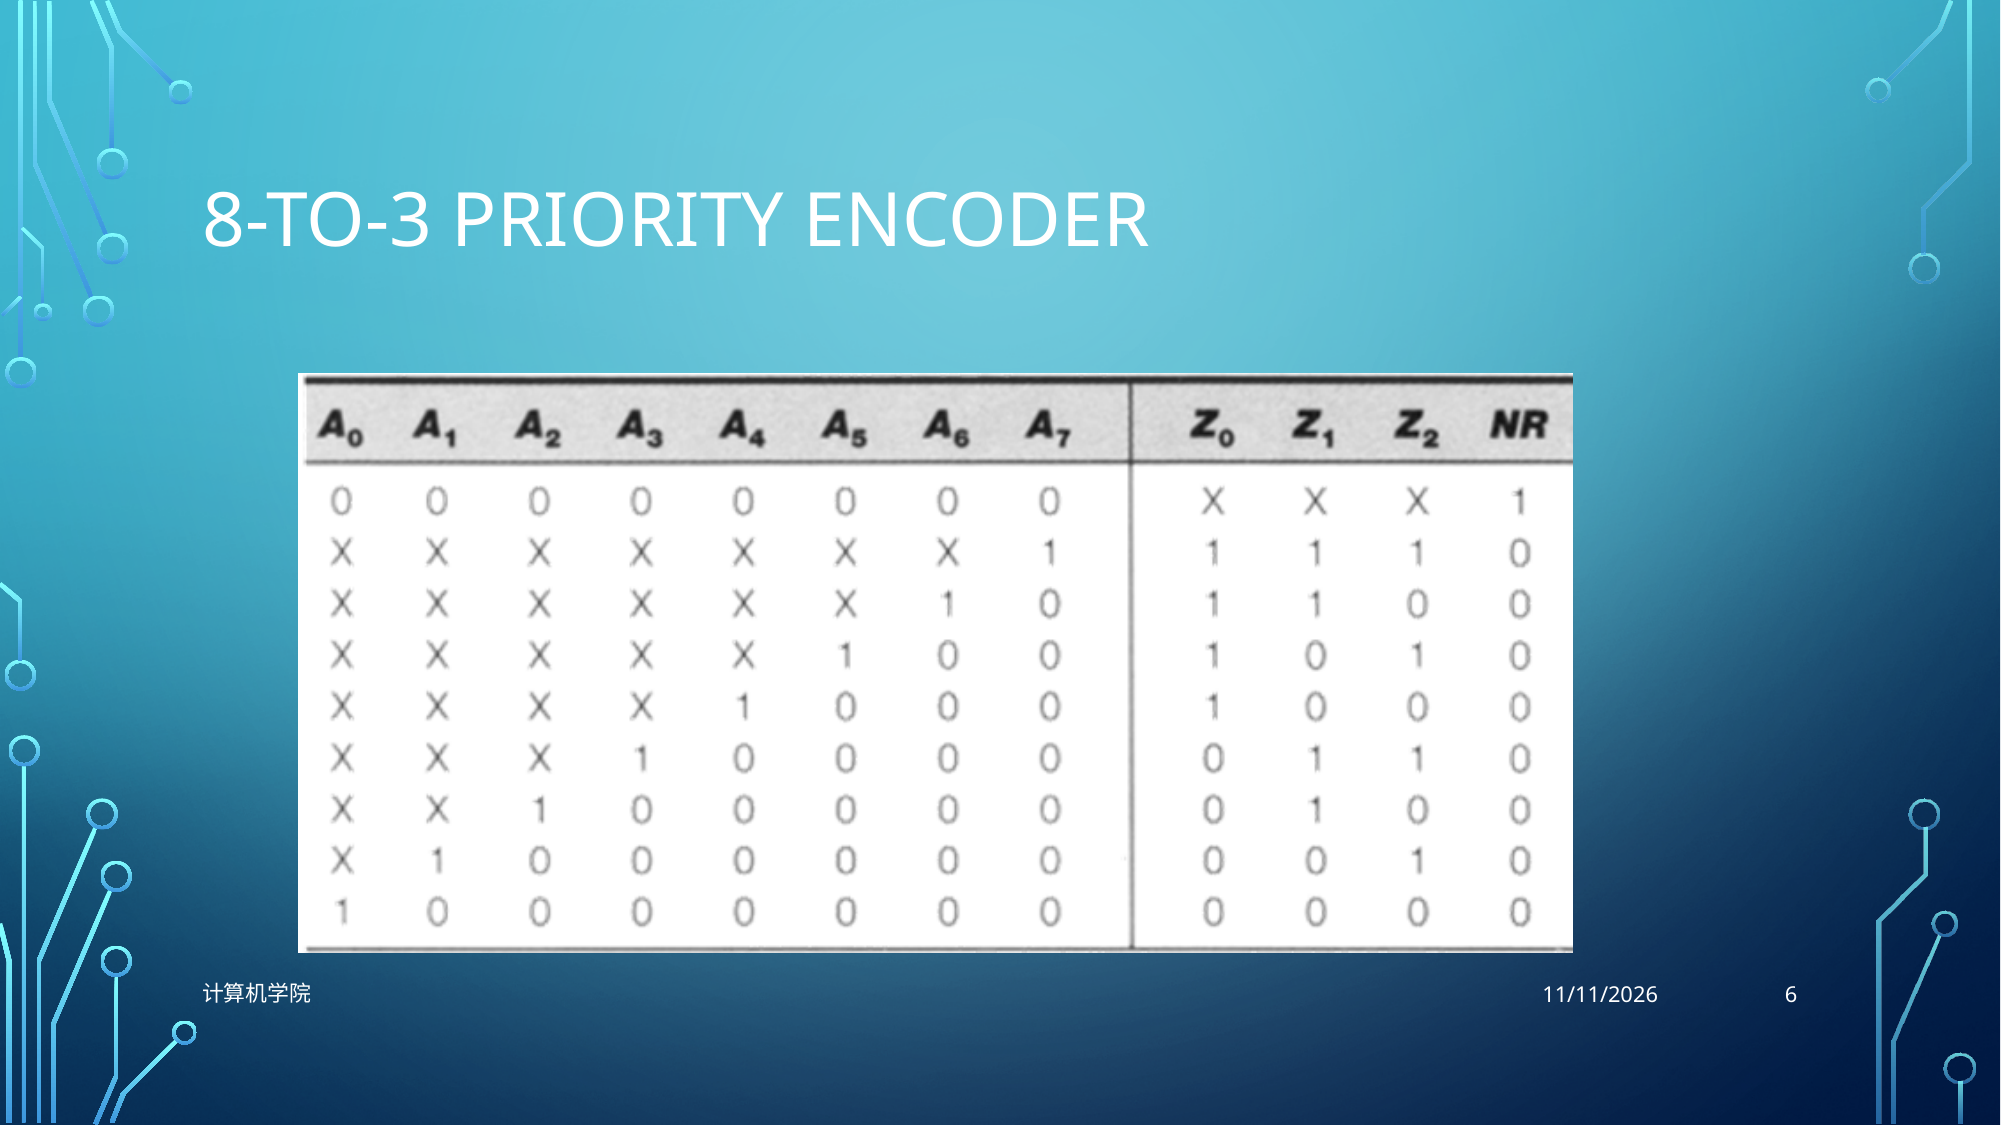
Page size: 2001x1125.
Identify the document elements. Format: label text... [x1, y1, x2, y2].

slide_number 6 [1685, 965, 1813, 1025]
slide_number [1223, 965, 1674, 1025]
footer 计算机学院 [187, 965, 1211, 1025]
title 8-to-3 Priority Encoder [187, 101, 1813, 344]
picture [298, 373, 1573, 953]
